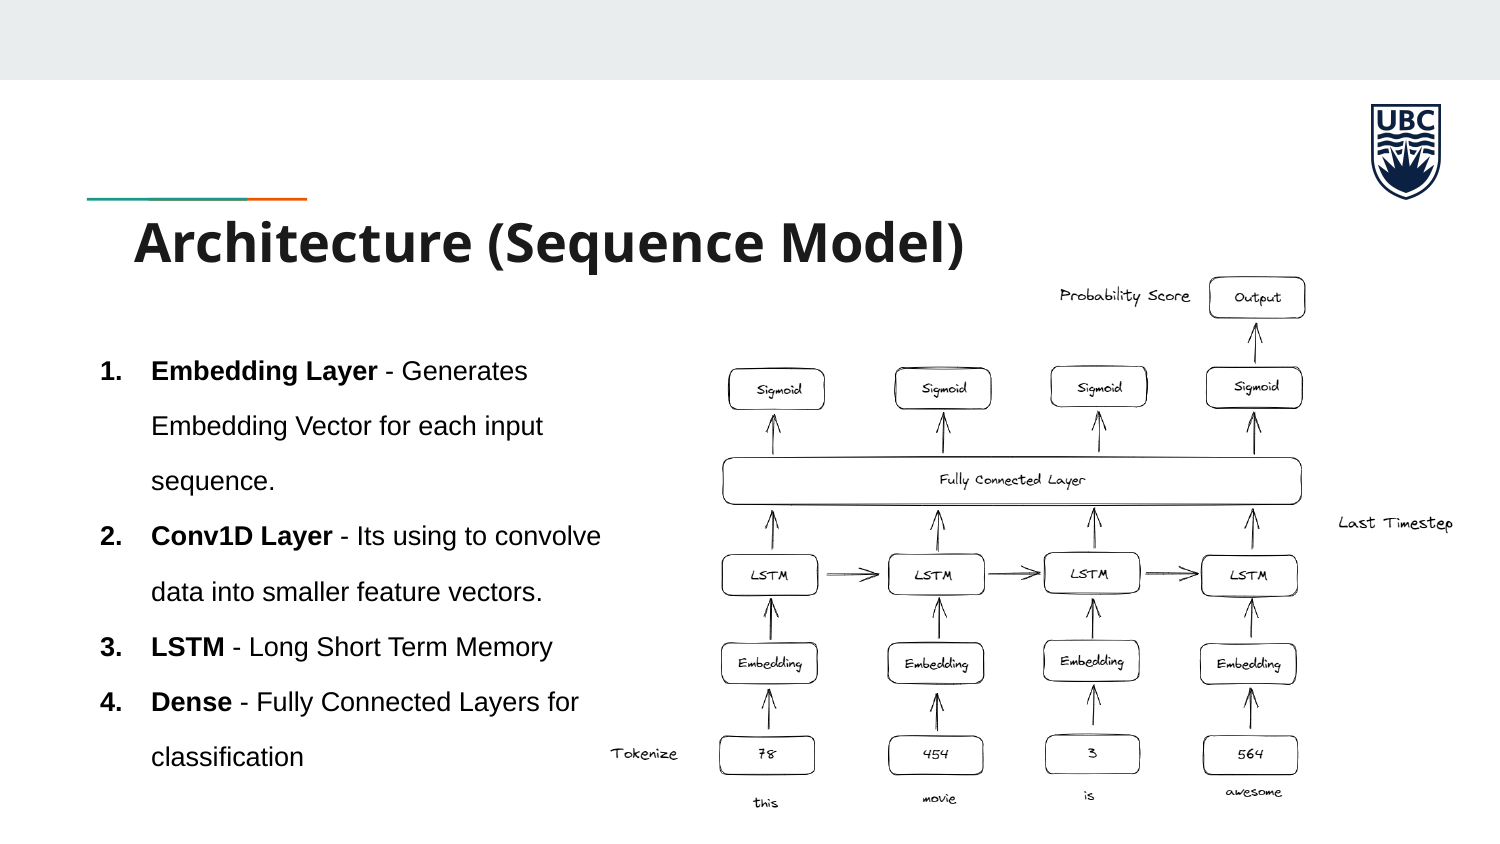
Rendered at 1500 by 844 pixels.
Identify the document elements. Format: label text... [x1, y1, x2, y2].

picture [1371, 104, 1441, 200]
list Embedding Layer - Generates Embedding Vector for each input sequence. Conv1D Layer - Its using to convolve data into smaller feature vectors. LSTM - Long Short Term Memory Dense - Fully Connected Layers for classification [61, 315, 598, 794]
picture [603, 269, 1459, 818]
title Architecture (Sequence Model) [119, 192, 1381, 292]
